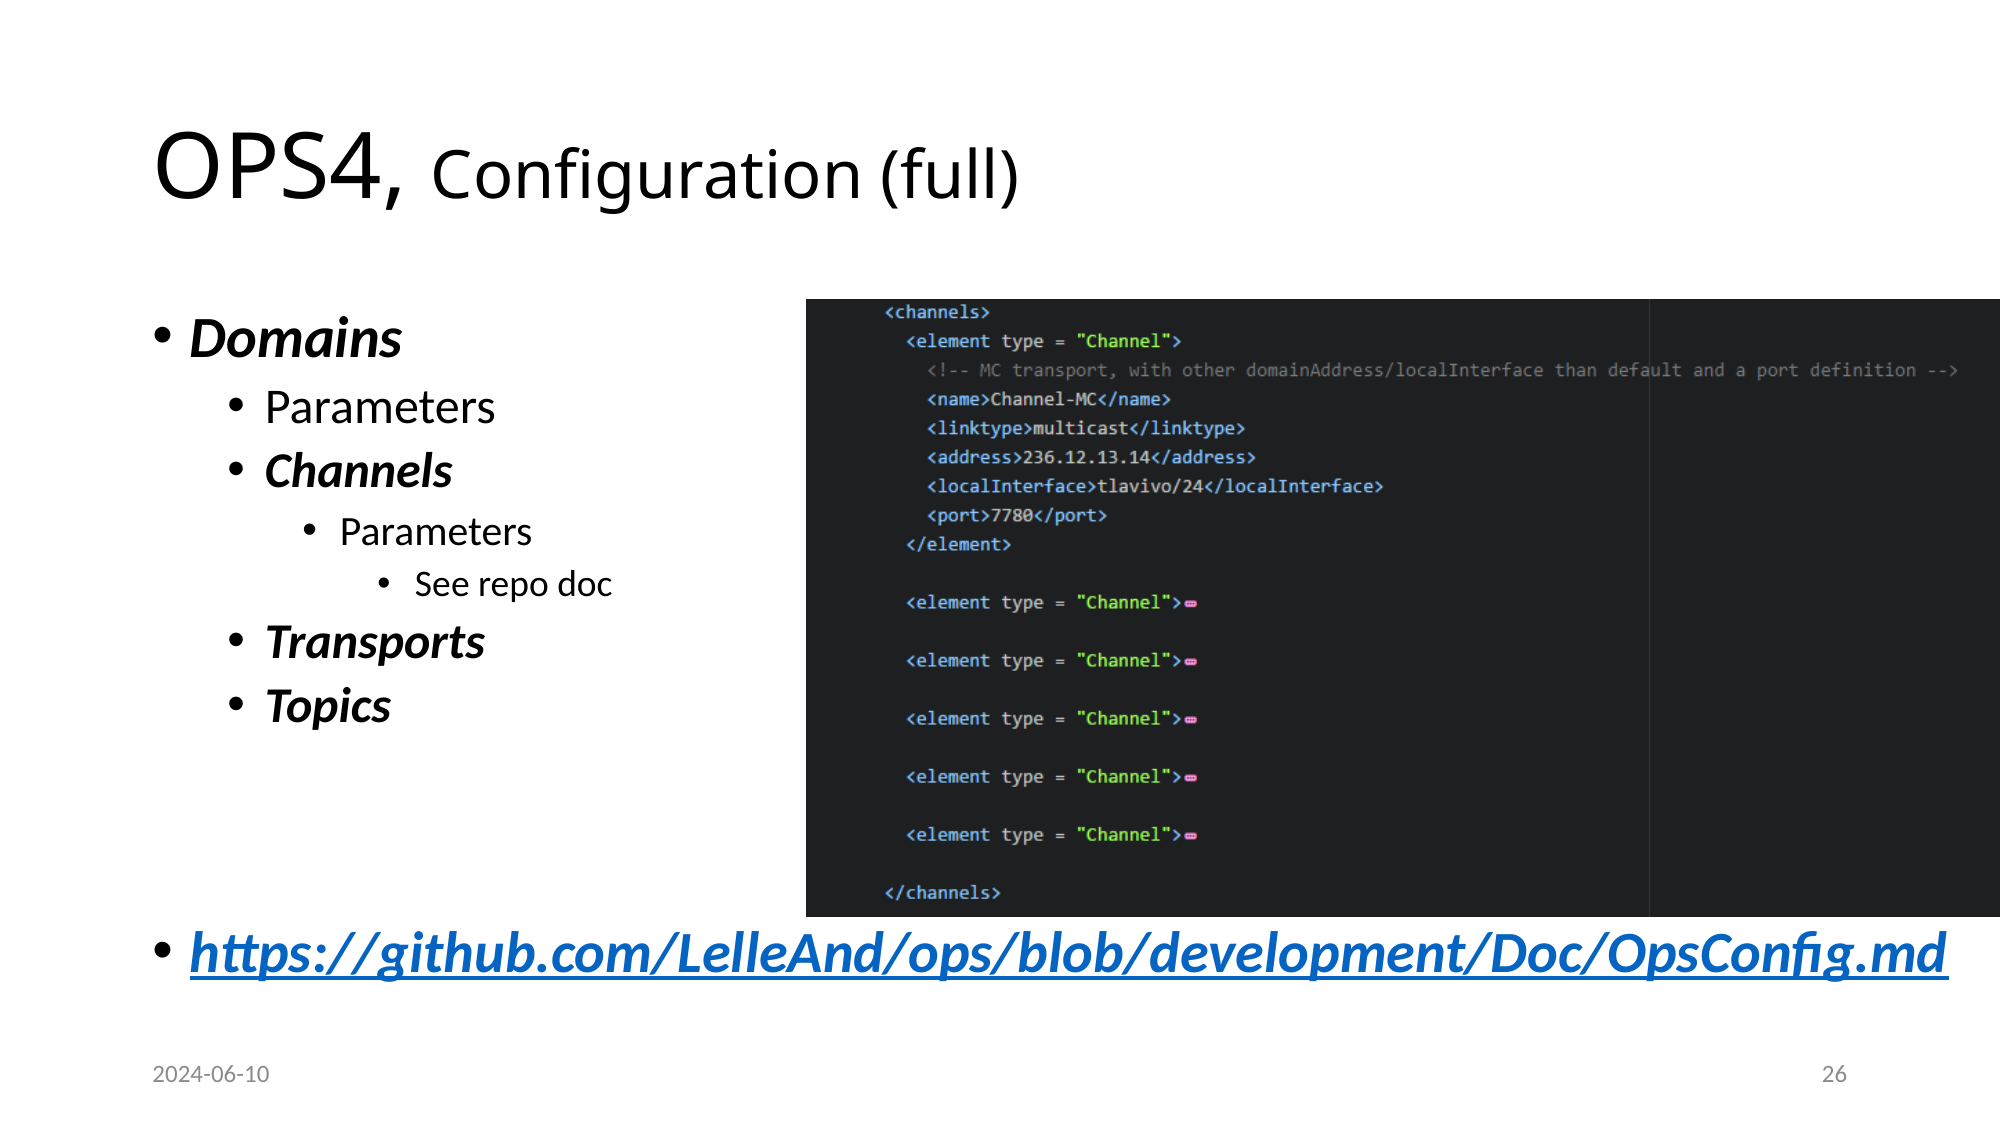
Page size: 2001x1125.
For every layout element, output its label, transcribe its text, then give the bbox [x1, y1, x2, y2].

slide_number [137, 1042, 588, 1103]
slide_number 26 [1412, 1042, 1863, 1103]
title OPS4, Configuration (full) [137, 59, 1863, 278]
list Domains Parameters Channels Parameters See repo doc Transports Topics https://github.com/LelleAnd/ops/blob/development/Doc/OpsConfig.md [137, 299, 1988, 1014]
picture [806, 299, 2000, 917]
